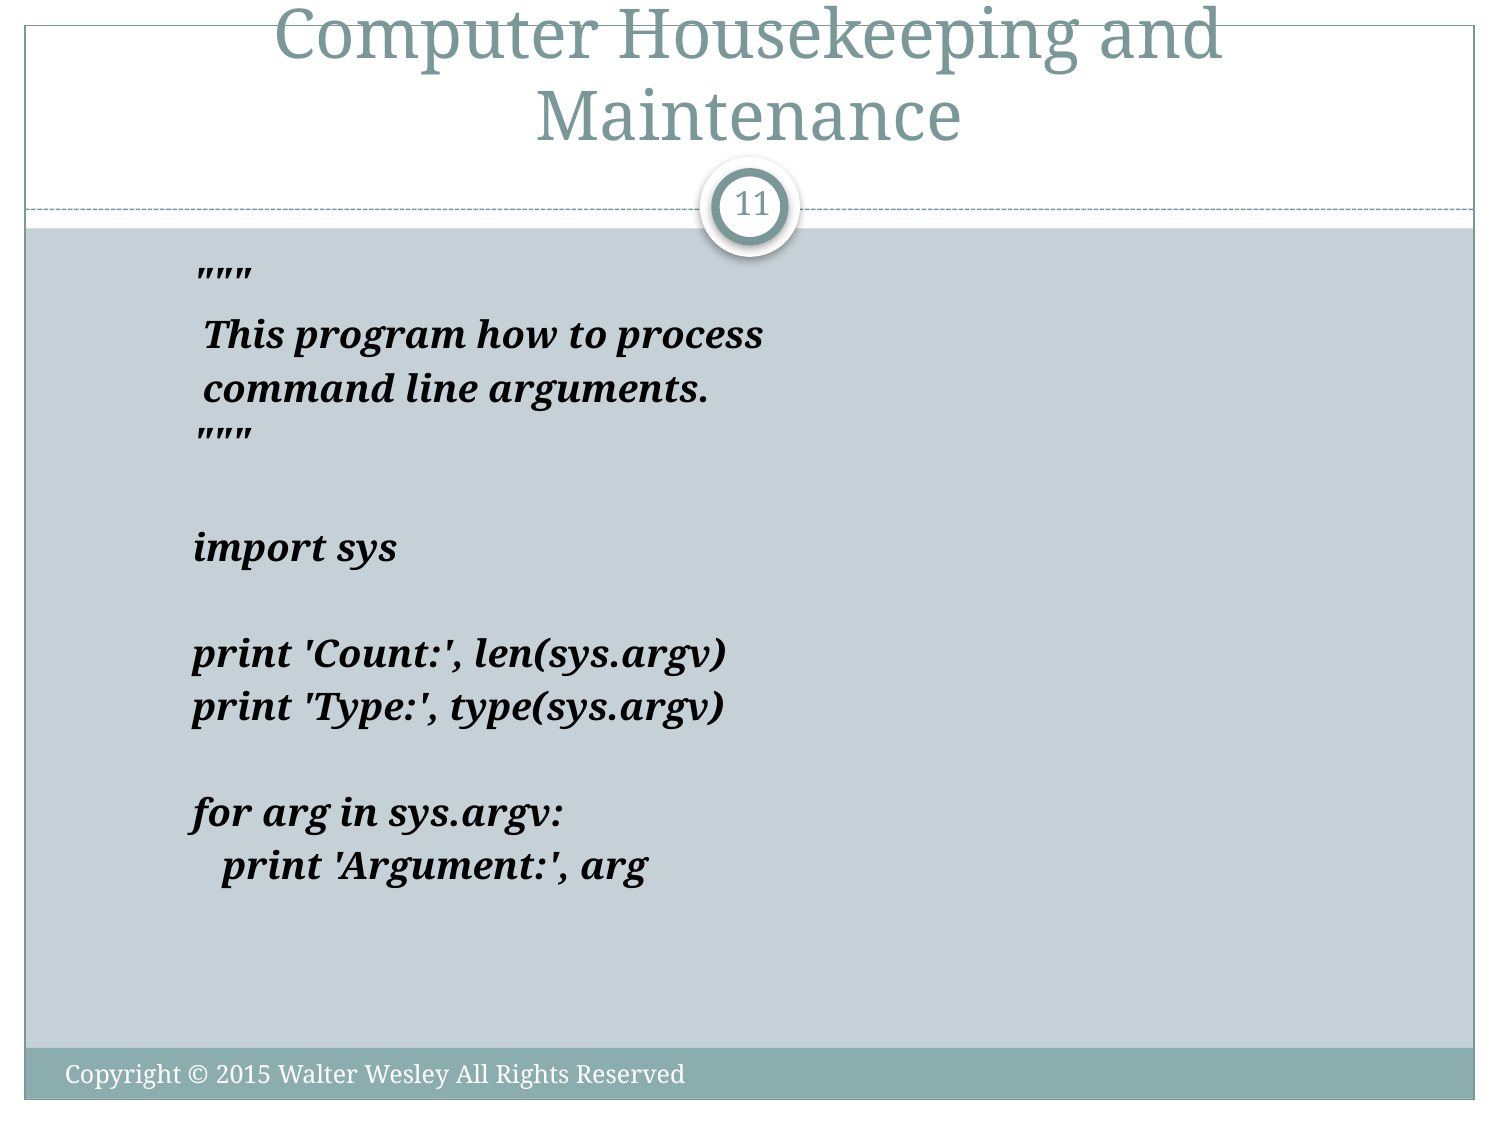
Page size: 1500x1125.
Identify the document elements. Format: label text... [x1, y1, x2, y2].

title Computer Housekeeping and Maintenance [49, 37, 1450, 162]
list """ This program how to process command line arguments. """ import sys print 'Count:', len(sys.argv) print 'Type:', type(sys.argv) for arg in sys.argv: print 'Argument:', arg [49, 250, 1445, 1001]
slide_number 11 [715, 168, 791, 241]
footer Copyright © 2015 Walter Wesley All Rights Reserved [50, 1051, 763, 1112]
